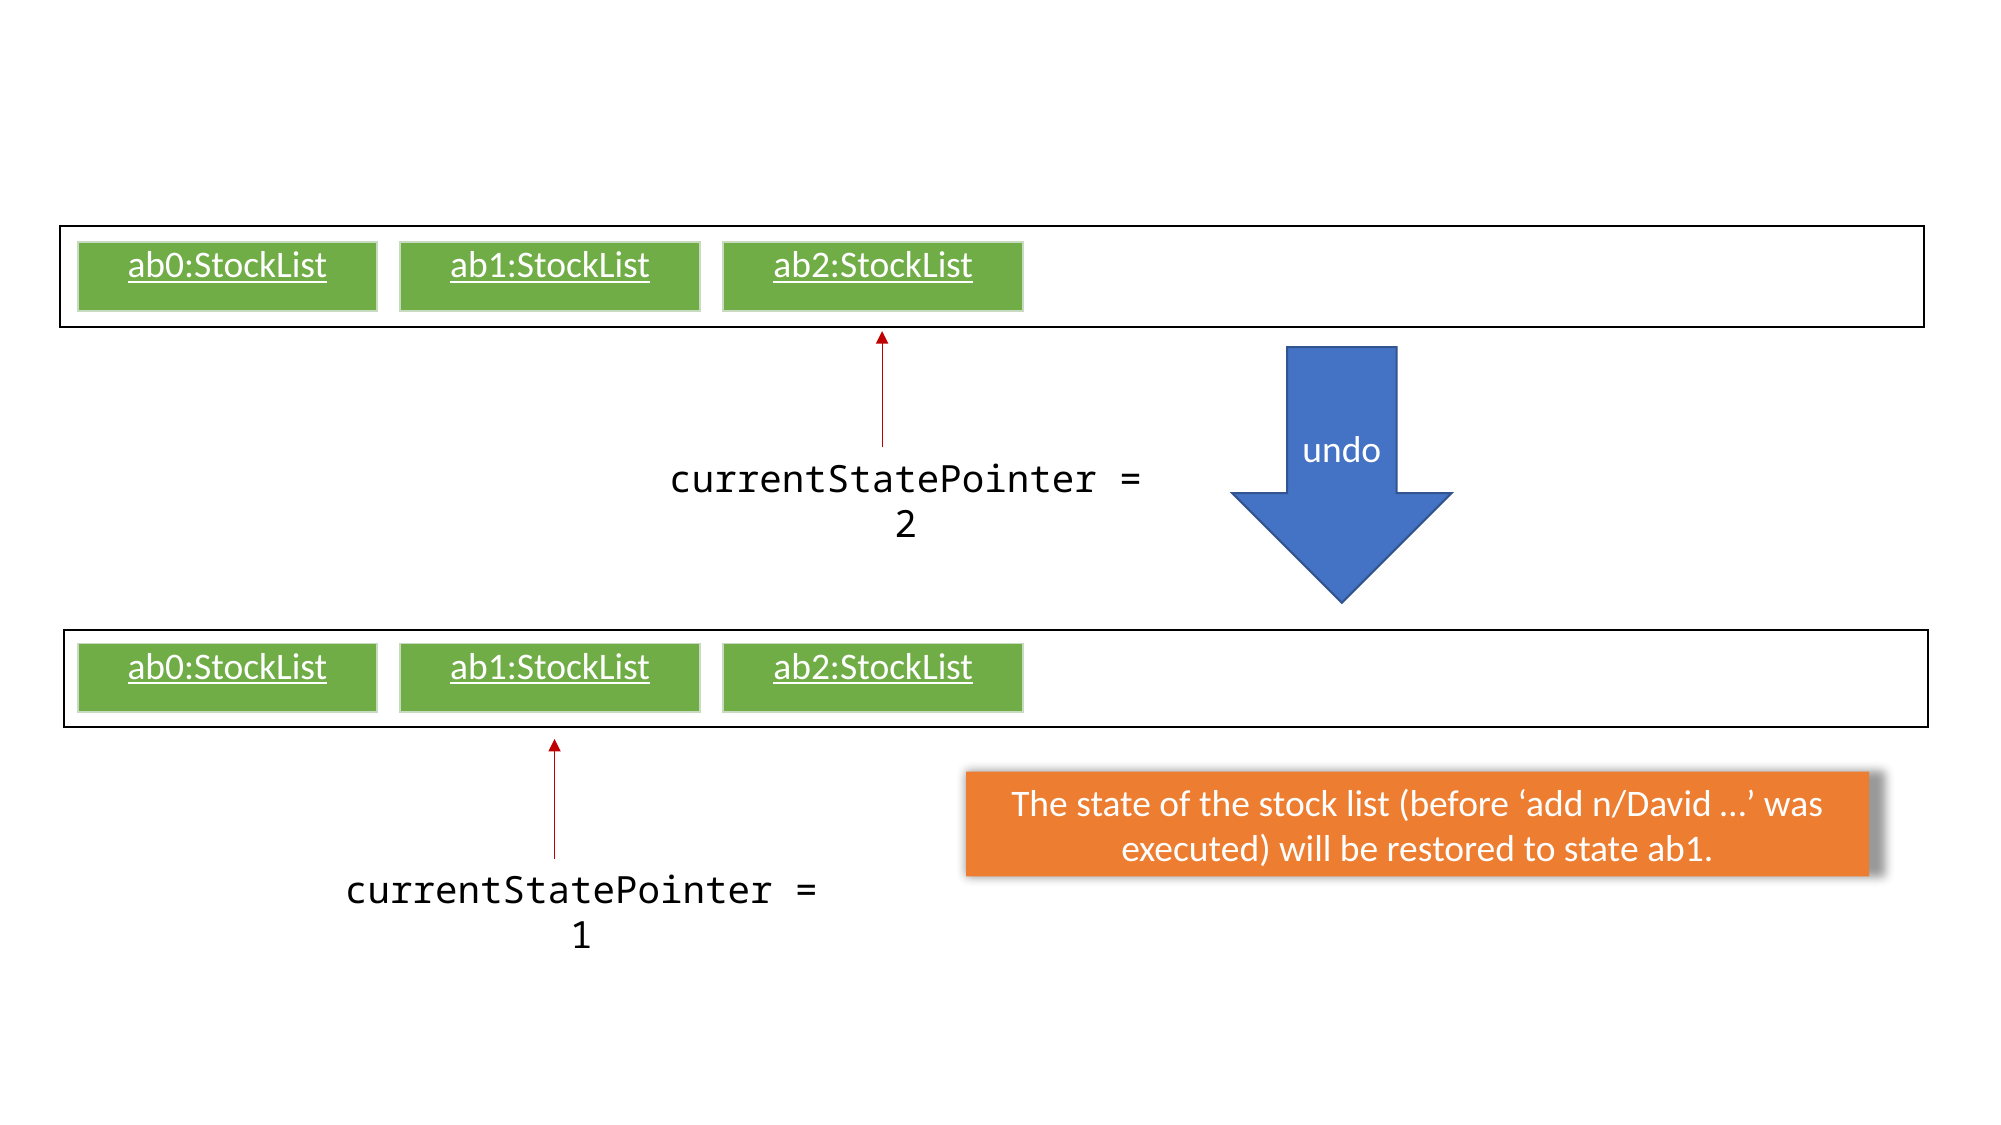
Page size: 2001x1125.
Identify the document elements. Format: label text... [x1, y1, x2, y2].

table_header ab1:StockList [401, 243, 699, 310]
text_box currentStatePointer = 2 [642, 447, 1169, 552]
table_header ab2:StockList [724, 644, 1022, 711]
text_box [59, 225, 1925, 328]
text_box [63, 629, 1929, 728]
table_header ab1:StockList [401, 644, 699, 711]
table_header ab0:StockList [79, 644, 376, 711]
text_box currentStatePointer = 1 [318, 858, 845, 964]
text_box The state of the stock list (before ‘add n/David …’ was executed) will be restored to state ab1. [965, 771, 1870, 877]
text_box undo [1229, 346, 1454, 605]
table_header ab2:StockList [724, 243, 1022, 310]
